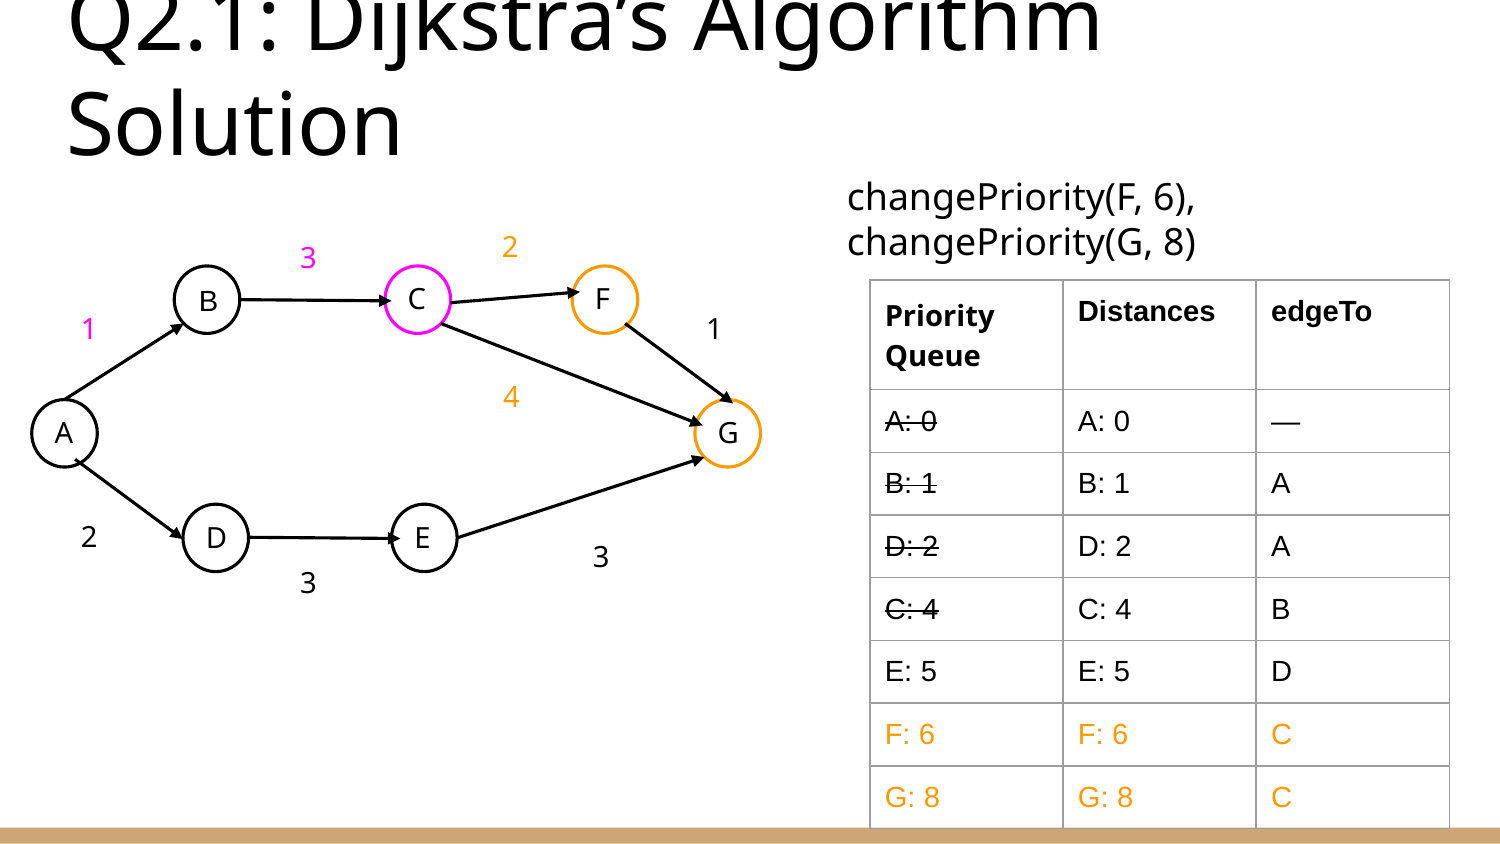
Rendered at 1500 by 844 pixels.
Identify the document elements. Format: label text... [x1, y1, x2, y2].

table_cell A [1257, 453, 1449, 514]
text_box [31, 213, 761, 618]
table_cell E: 5 [1064, 641, 1255, 702]
table_cell B: 1 [1064, 453, 1255, 514]
table_cell — [1257, 390, 1449, 452]
table_cell G: 8 [1064, 767, 1255, 828]
table_cell A: 0 [871, 390, 1062, 452]
table_cell G: 8 [871, 767, 1062, 828]
table_cell B [1257, 578, 1449, 640]
table_header Distances [1064, 281, 1255, 389]
table_header Priority Queue [871, 281, 1062, 389]
table_cell B: 1 [871, 453, 1062, 514]
table_cell D: 2 [1064, 516, 1255, 577]
table_cell D [1257, 641, 1449, 702]
table_header edgeTo [1257, 281, 1449, 389]
table_cell C: 4 [1064, 578, 1255, 640]
title Q2.1: Dijkstra’s Algorithm Solution [51, 51, 1449, 189]
table_cell A: 0 [1064, 390, 1255, 452]
table_cell C [1257, 767, 1449, 828]
table_cell C [1257, 704, 1449, 765]
table_cell C: 4 [871, 578, 1062, 640]
table_cell D: 2 [871, 516, 1062, 577]
table_cell E: 5 [871, 641, 1062, 702]
table_cell A [1257, 516, 1449, 577]
table_cell F: 6 [871, 704, 1062, 765]
text_box changePriority(F, 6), changePriority(G, 8) [831, 158, 1488, 811]
table_cell F: 6 [1064, 704, 1255, 765]
